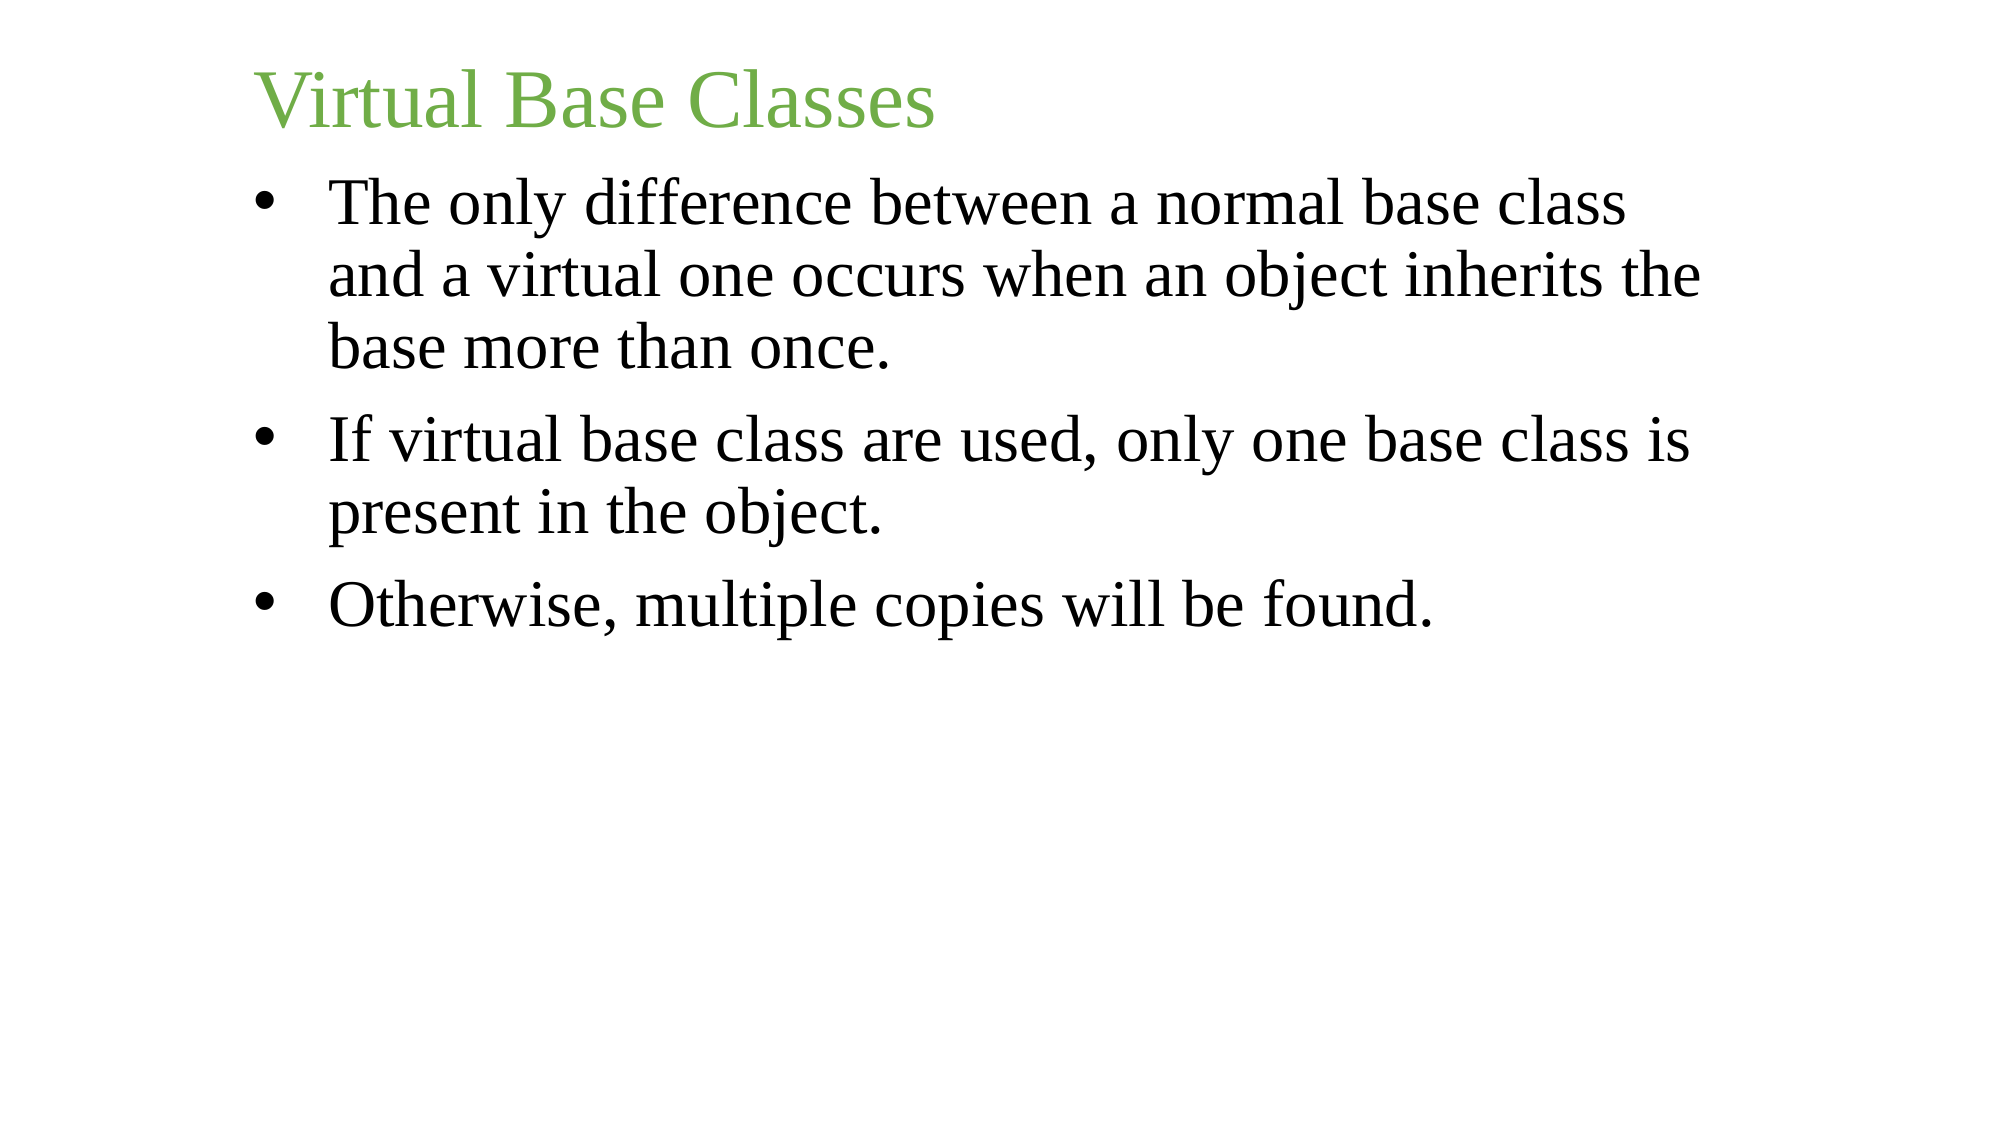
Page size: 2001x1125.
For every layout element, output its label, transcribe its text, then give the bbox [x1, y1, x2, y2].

subtitle Virtual Base Classes The only difference between a normal base class and a virtual one occurs when an object inherits the base more than once. If virtual base class are used, only one base class is present in the object. Otherwise, multiple copies will be found. [238, 48, 1739, 1091]
